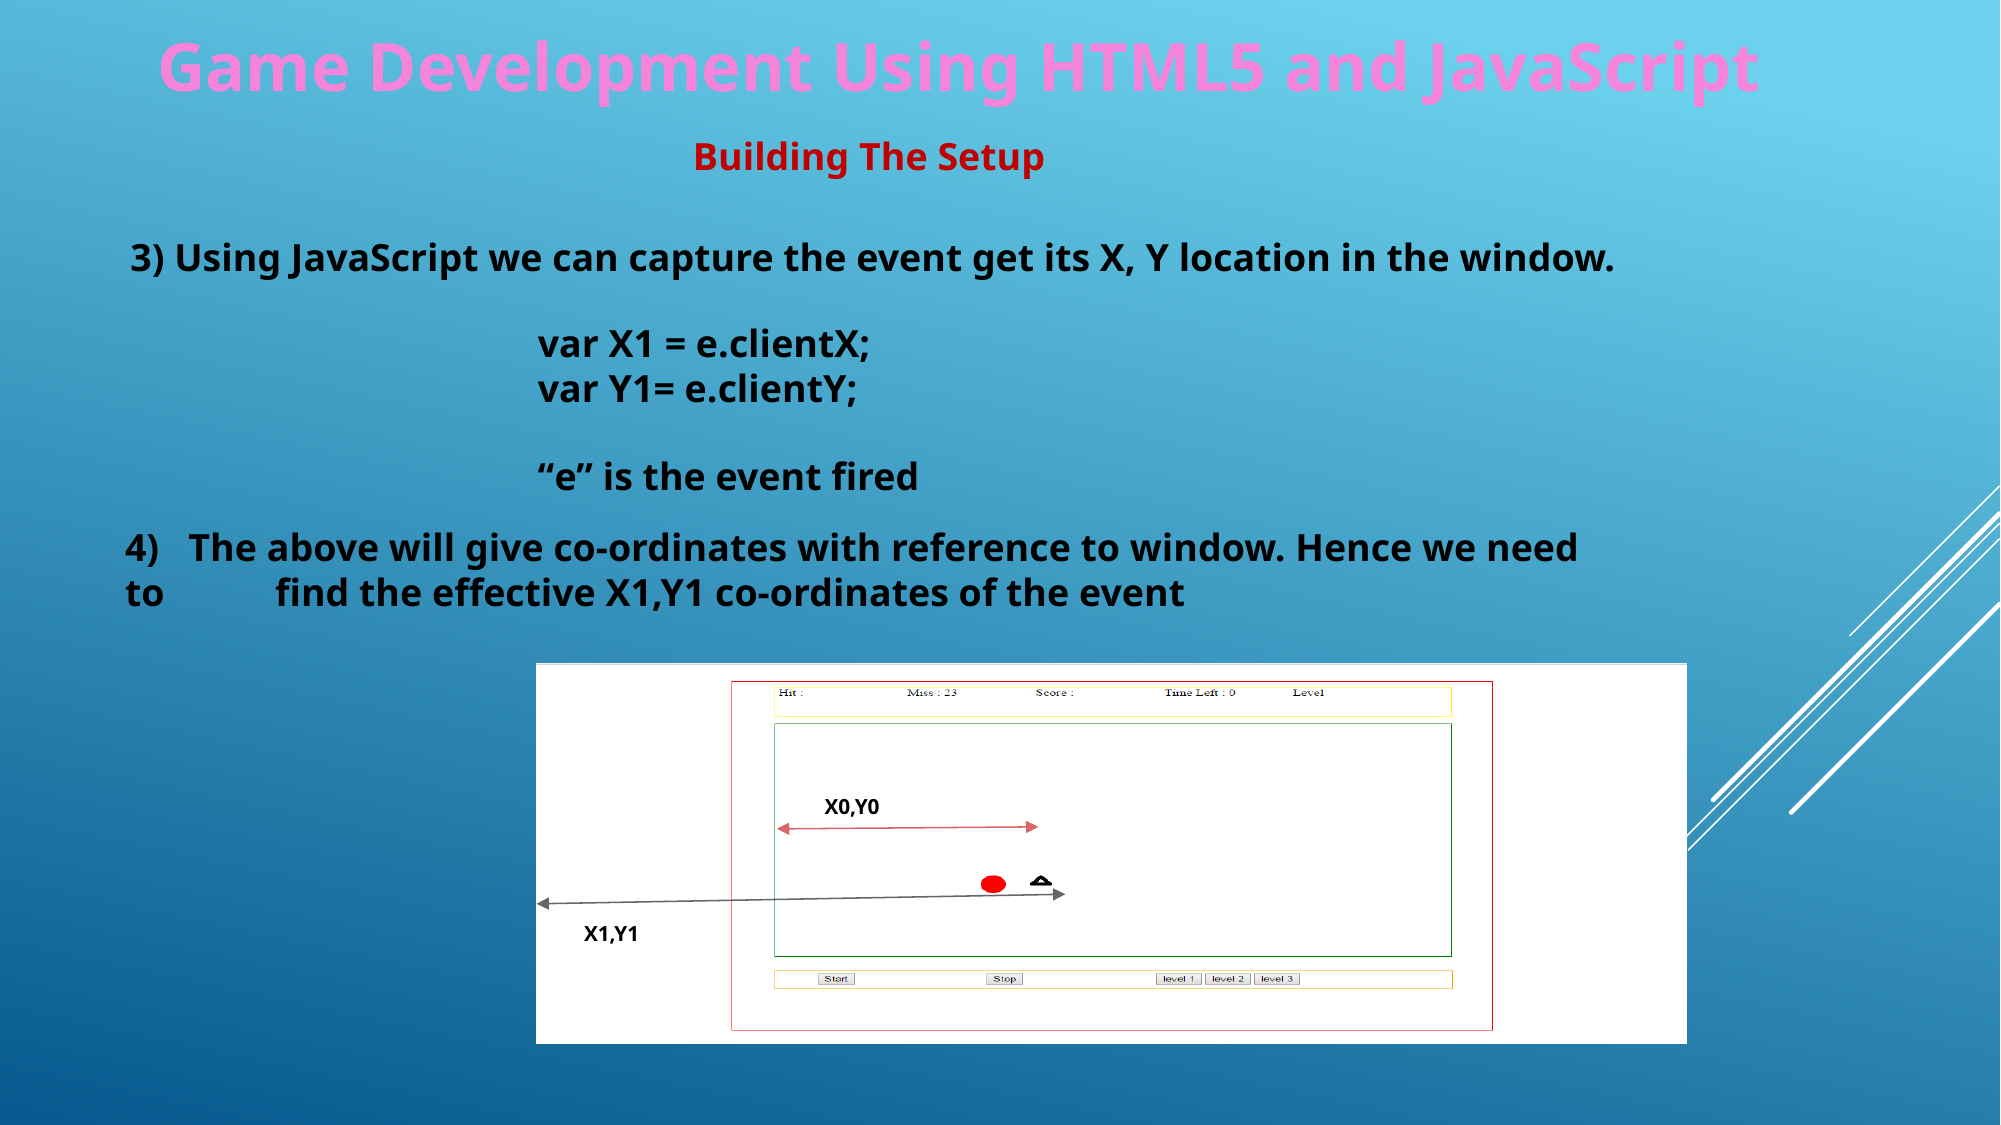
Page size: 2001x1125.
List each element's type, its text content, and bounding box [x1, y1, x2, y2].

text_box 3) Using JavaScript we can capture the event get its X, Y location in the window. [115, 226, 1639, 286]
picture [536, 663, 1687, 1044]
text_box 4) The above will give co-ordinates with reference to window. Hence we need to find the effective X1,Y1 co-ordinates of the event [110, 517, 1633, 622]
text_box Game Development Using HTML5 and JavaScript [142, 17, 1777, 112]
text_box Building The Setup [678, 125, 1066, 186]
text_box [776, 826, 1039, 830]
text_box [536, 893, 1066, 905]
text_box var X1 = e.clientX; var Y1= e.clientY; [523, 313, 914, 418]
text_box “e” is the event fired [522, 445, 941, 506]
